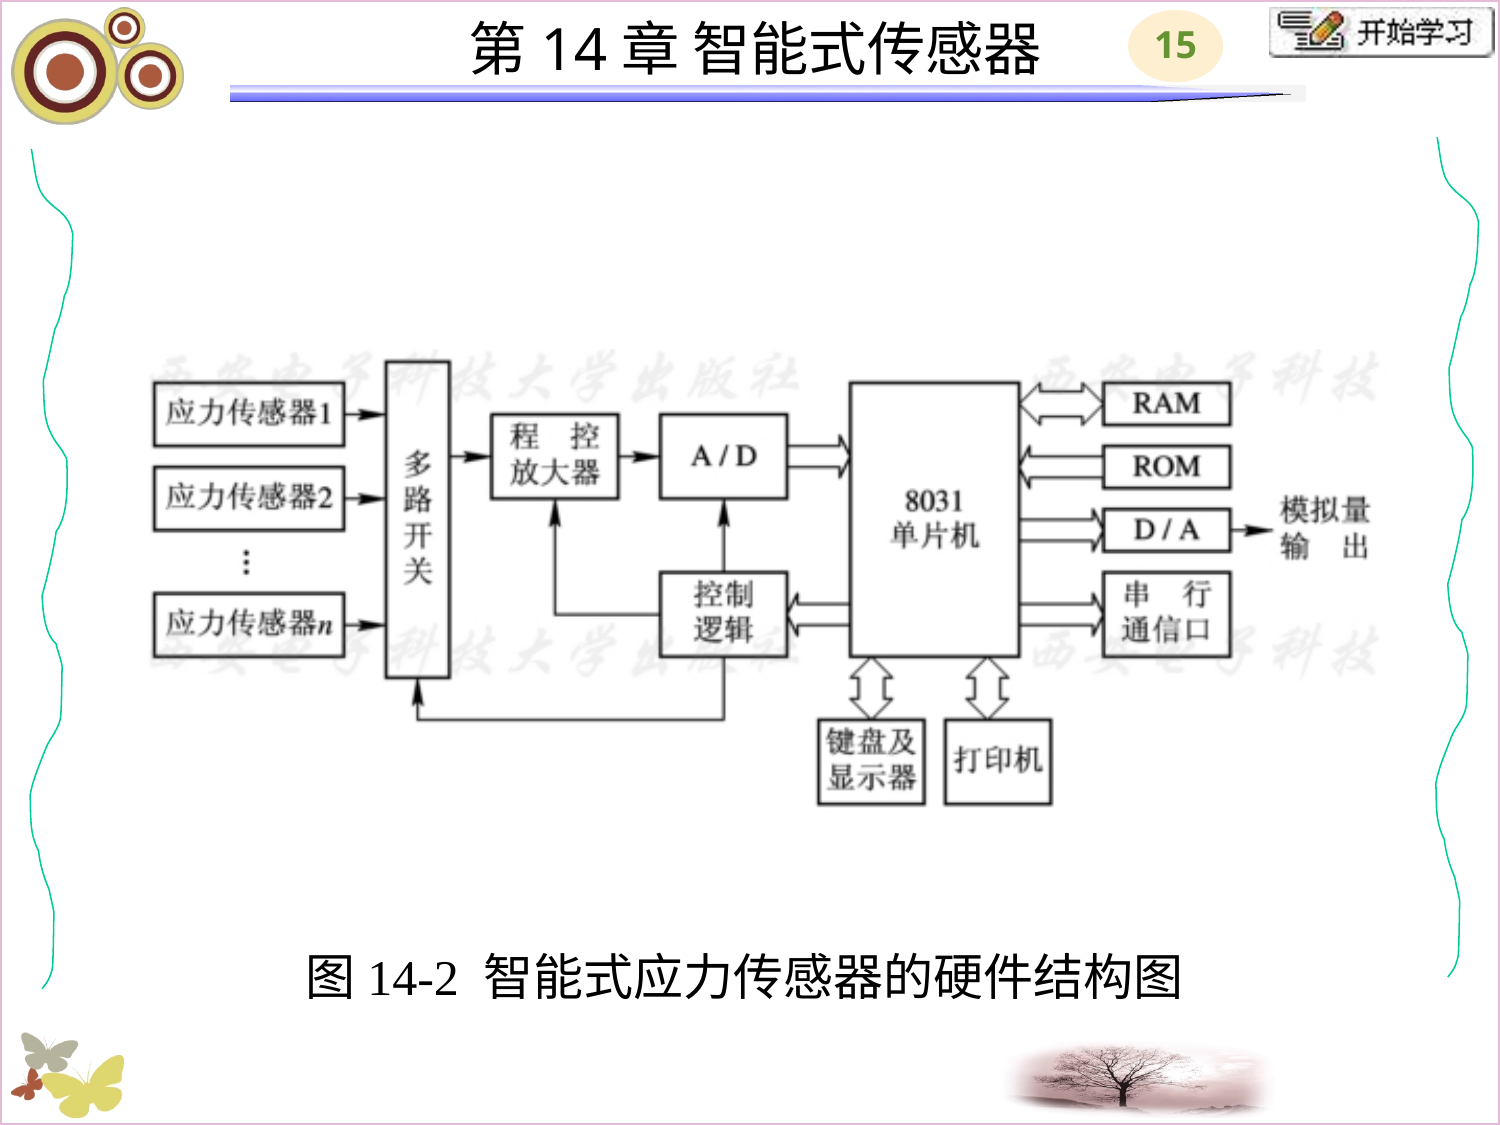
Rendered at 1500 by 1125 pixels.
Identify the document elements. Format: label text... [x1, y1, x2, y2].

picture [986, 1039, 1290, 1118]
picture [135, 349, 1388, 822]
picture [11, 7, 184, 125]
list 图14-2 智能式应力传感器的硬件结构图 [0, 937, 1500, 1013]
picture [11, 1032, 124, 1118]
picture [230, 85, 1306, 102]
picture [1269, 7, 1495, 58]
